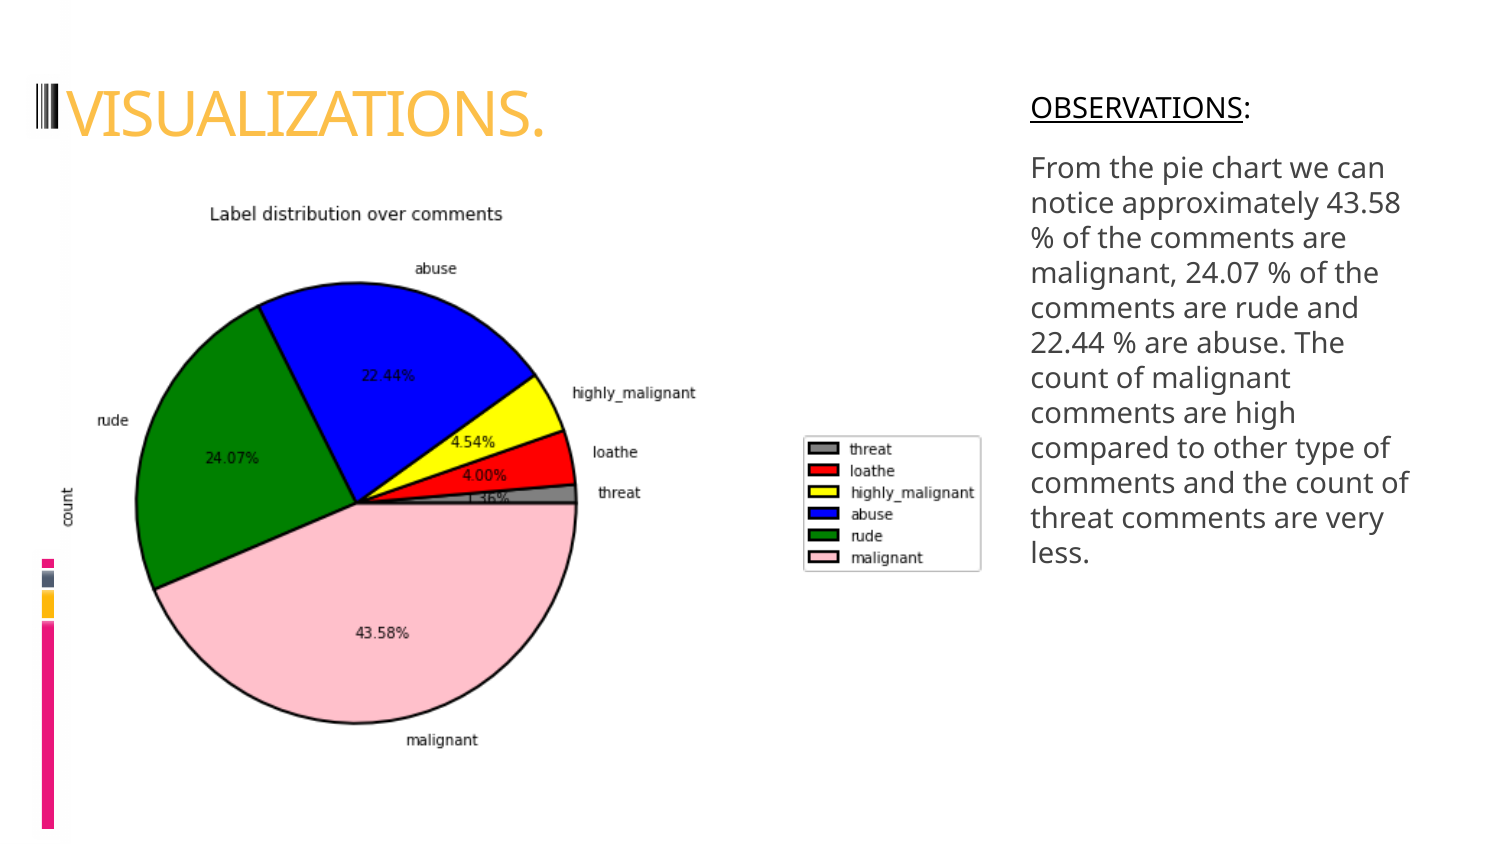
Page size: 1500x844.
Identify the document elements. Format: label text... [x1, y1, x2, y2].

title VISUALIZATIONS. [51, 58, 1449, 230]
list OBSERVATIONS: From the pie chart we can notice approximately 43.58 % of the comments are malignant, 24.07 % of the comments are rude and 22.44 % are abuse. The count of malignant comments are high compared to other type of comments and the count of threat comments are very less. [1015, 74, 1435, 585]
picture [50, 196, 990, 789]
